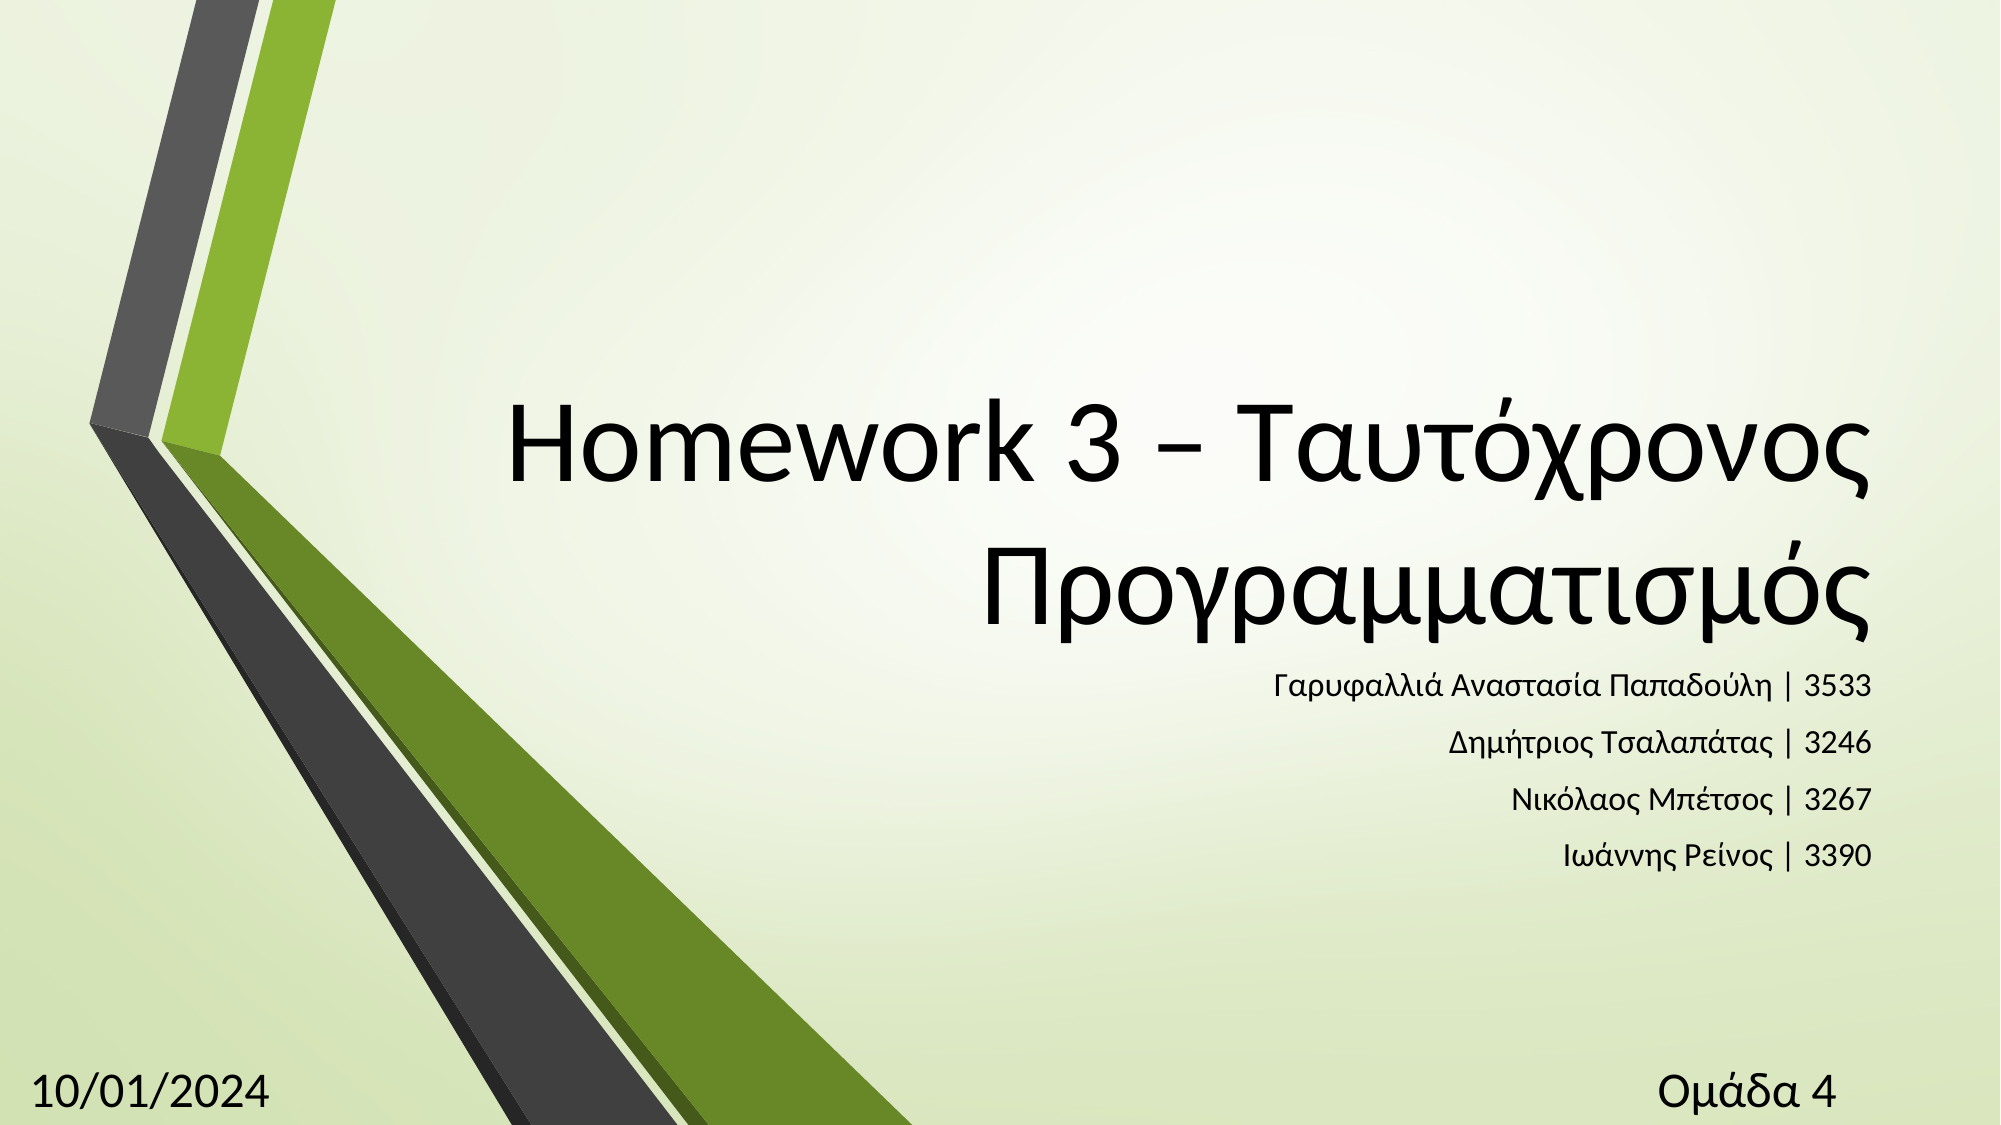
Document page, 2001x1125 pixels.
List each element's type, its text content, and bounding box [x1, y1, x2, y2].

text_box Ομάδα 4 [1642, 1049, 2000, 1125]
title Homework 3 – Ταυτόχρονος Προγραμματισμός [480, 226, 1887, 656]
text_box 10/01/2024 [14, 1049, 371, 1125]
subtitle Γαρυφαλλιά Αναστασία Παπαδούλη | 3533 Δημήτριος Τσαλαπάτας | 3246 Νικόλαος Μπέτσος | 3267 Ιωάννης Ρείνος | 3390 [740, 655, 1887, 884]
